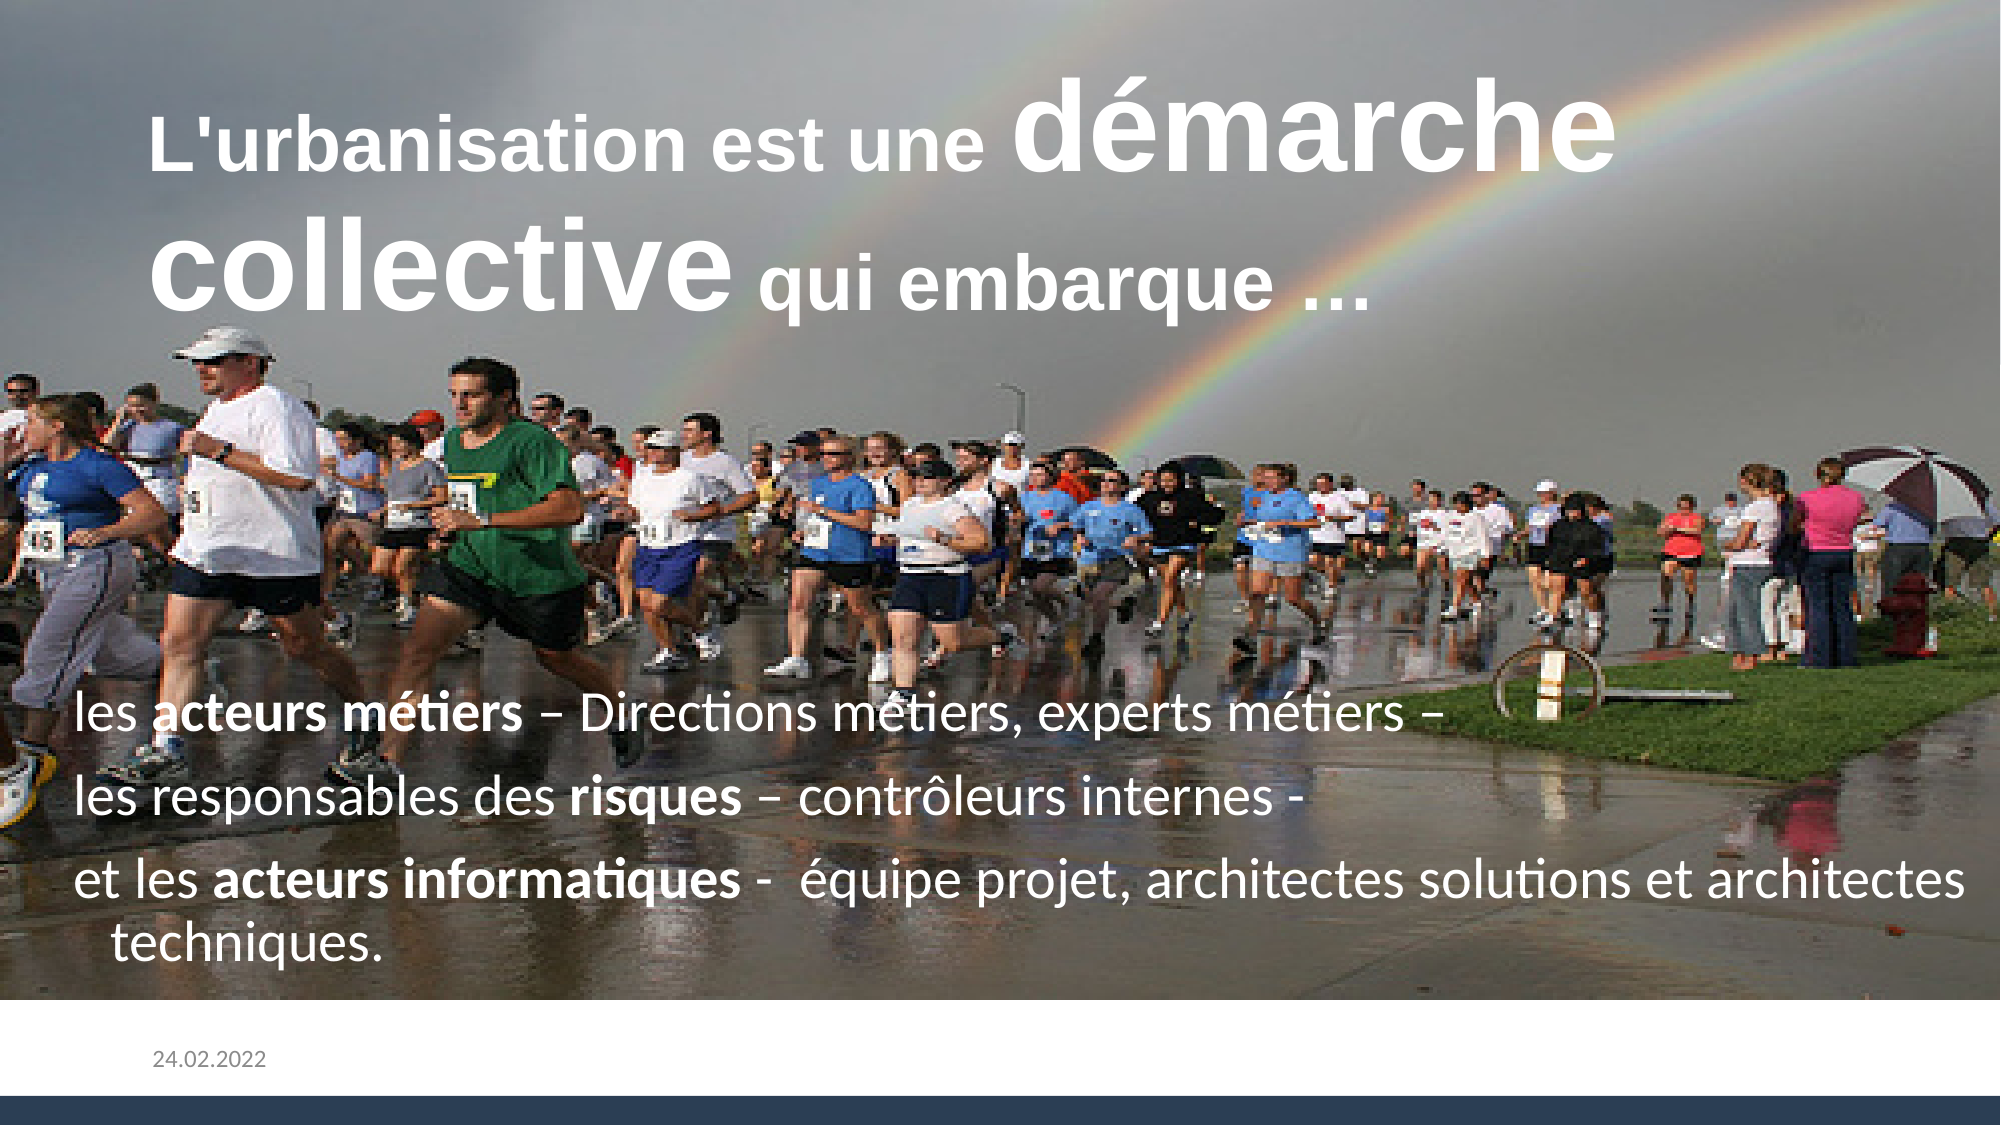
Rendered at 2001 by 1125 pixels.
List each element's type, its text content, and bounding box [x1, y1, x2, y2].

picture [0, 0, 2000, 1000]
text_box les acteurs métiers – Directions métiers, experts métiers – les responsables des risques – contrôleurs internes - et les acteurs informatiques - équipe projet, architectes solutions et architectes techniques. [58, 1000, 2000, 1125]
